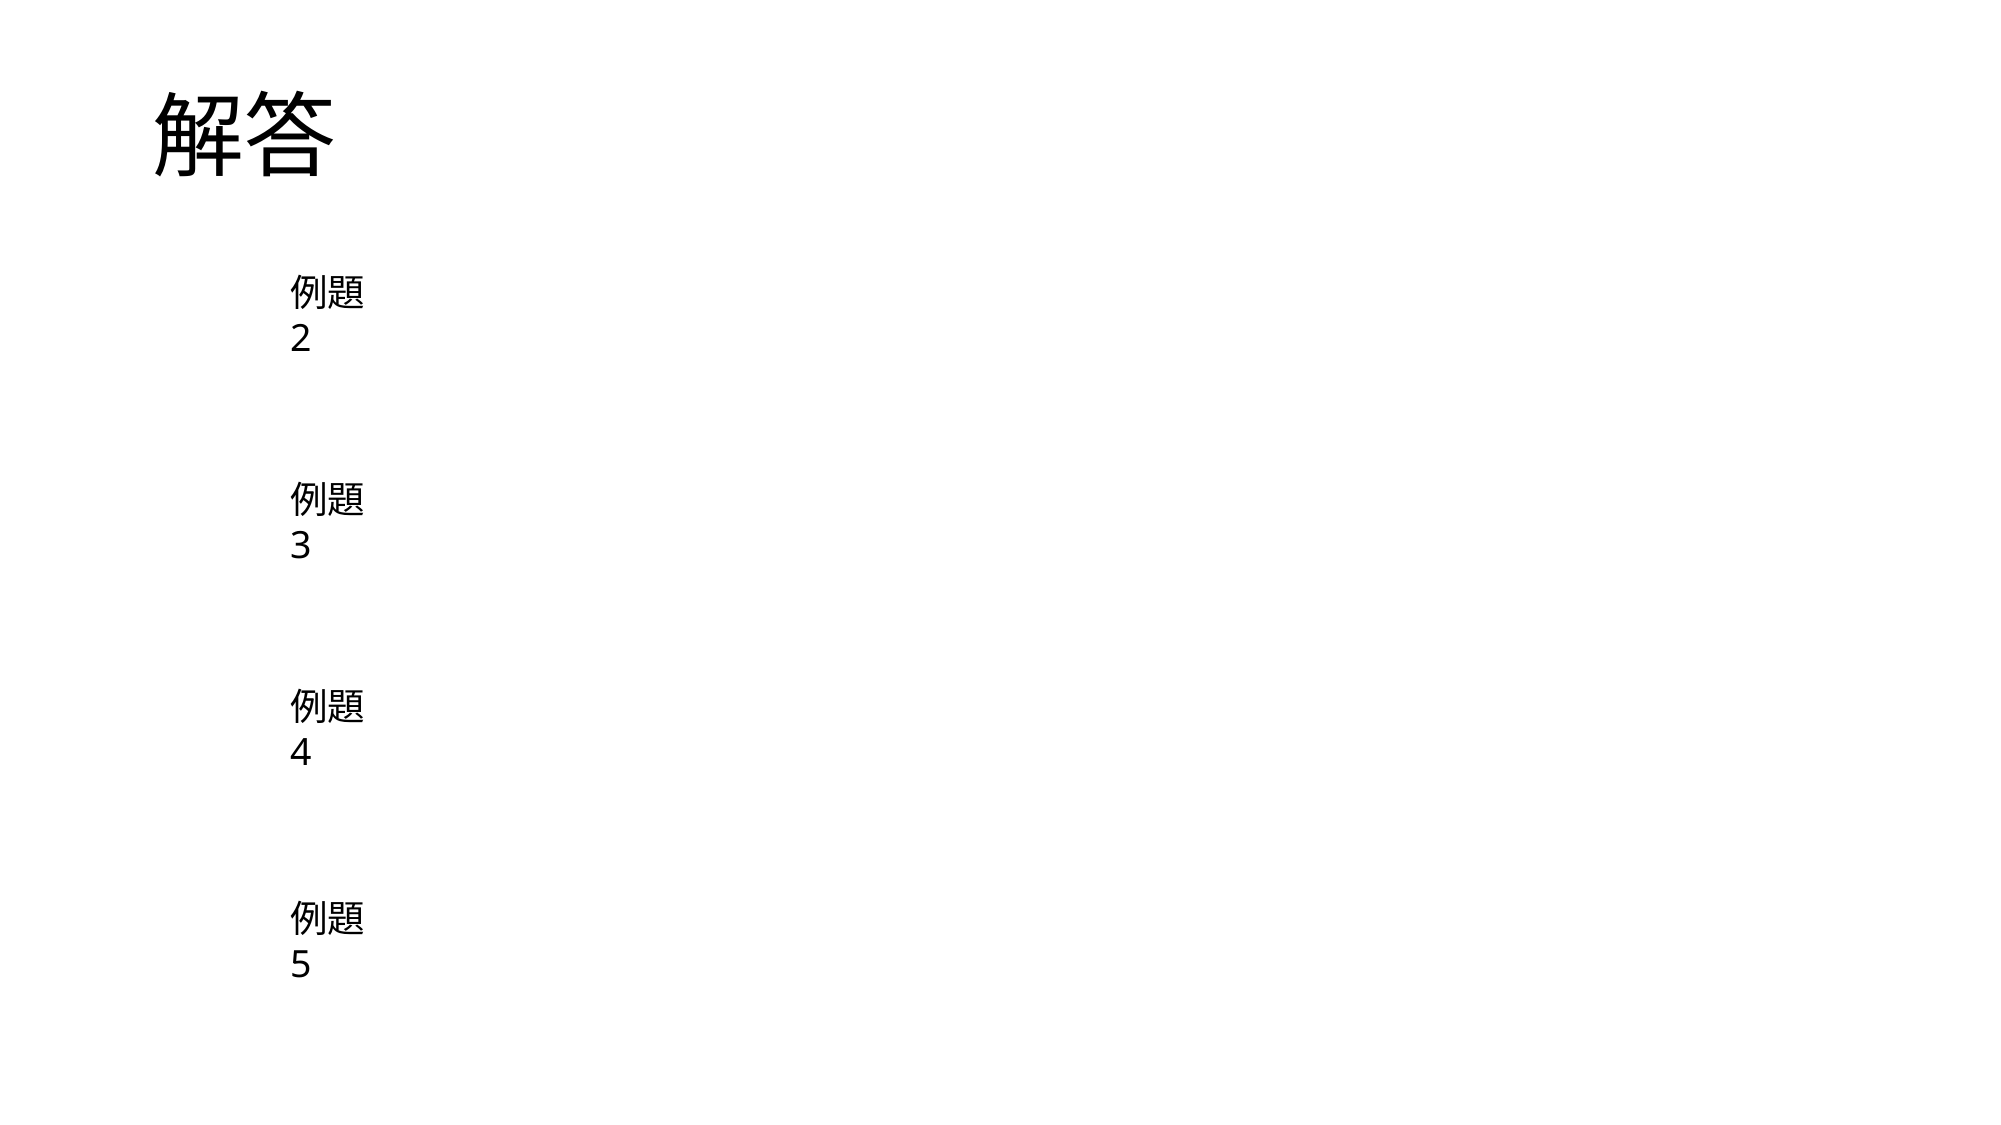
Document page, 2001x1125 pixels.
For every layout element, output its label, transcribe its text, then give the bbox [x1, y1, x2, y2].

title 解答 [137, 30, 1863, 249]
text_box 例題5 [275, 887, 410, 993]
text_box 例題2 [275, 261, 410, 367]
text_box 例題4 [275, 675, 410, 781]
text_box 例題3 [275, 468, 410, 574]
